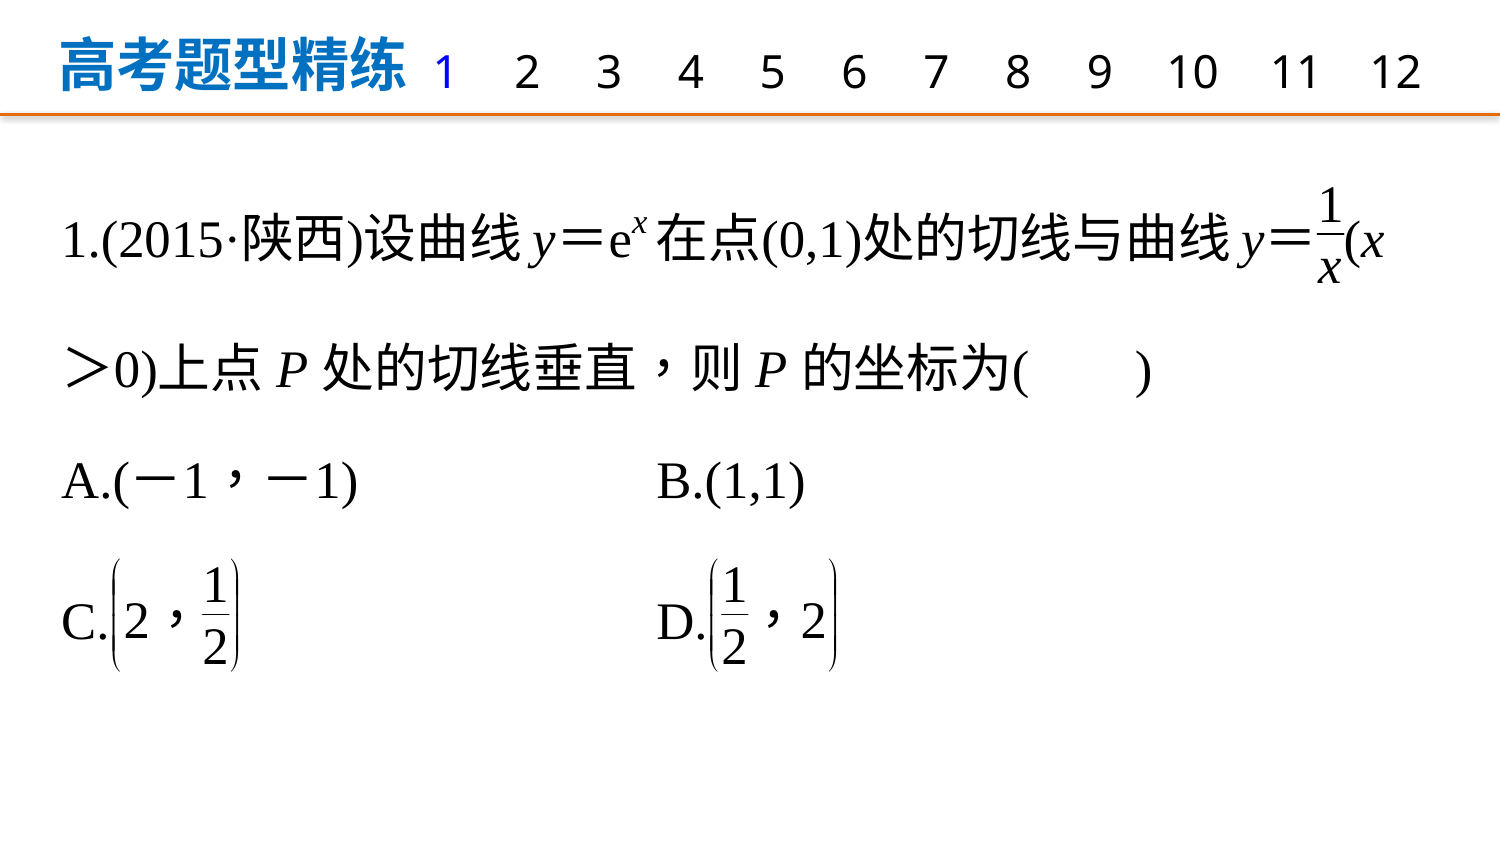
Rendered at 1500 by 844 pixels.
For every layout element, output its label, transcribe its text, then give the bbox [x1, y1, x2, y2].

text_box 6 [819, 38, 890, 109]
text_box 11 [1250, 41, 1342, 106]
text_box 高考题型精练 [43, 20, 423, 105]
text_box 4 [656, 38, 726, 109]
text_box 1 [410, 38, 481, 109]
text_box 7 [901, 38, 972, 109]
text_box 10 [1147, 41, 1239, 106]
text_box 9 [1065, 38, 1135, 109]
text_box 3 [574, 38, 644, 109]
text_box 5 [738, 38, 808, 109]
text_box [60, 173, 1385, 789]
text_box 8 [983, 38, 1053, 109]
text_box 2 [492, 38, 563, 109]
text_box 12 [1353, 38, 1438, 109]
